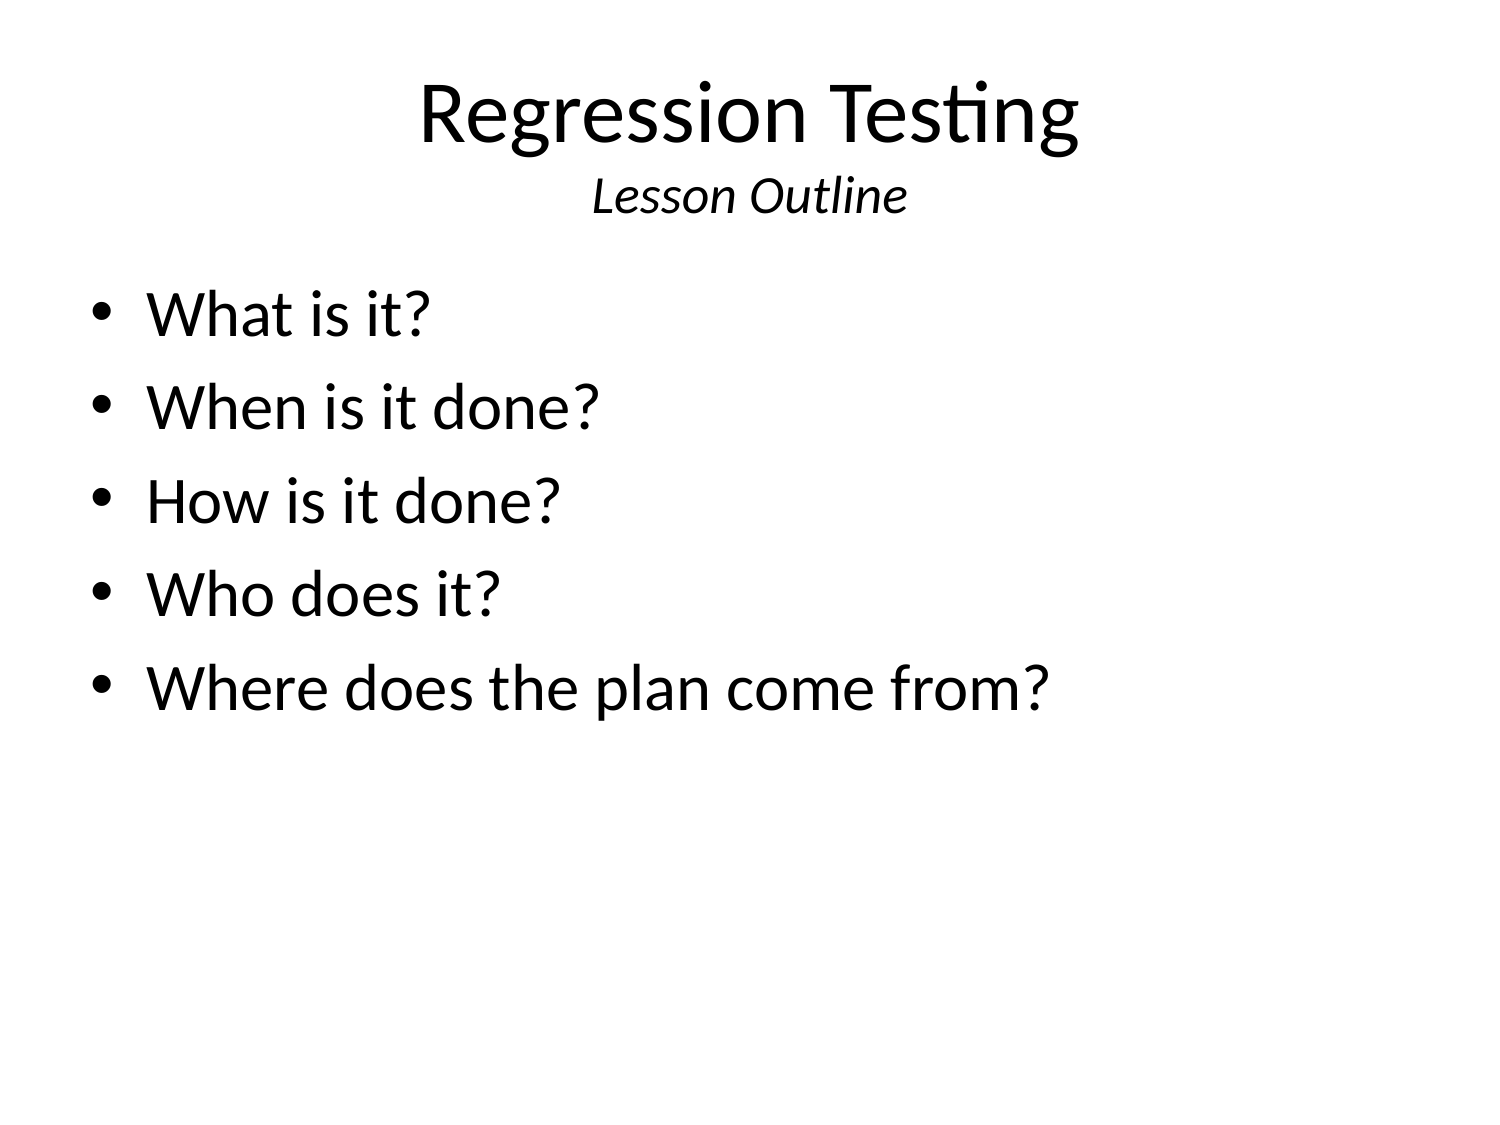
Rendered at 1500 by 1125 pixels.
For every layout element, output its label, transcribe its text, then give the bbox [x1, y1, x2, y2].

list What is it? When is it done? How is it done? Who does it? Where does the plan come from? [75, 262, 1425, 1005]
title Regression Testing Lesson Outline [75, 45, 1425, 233]
